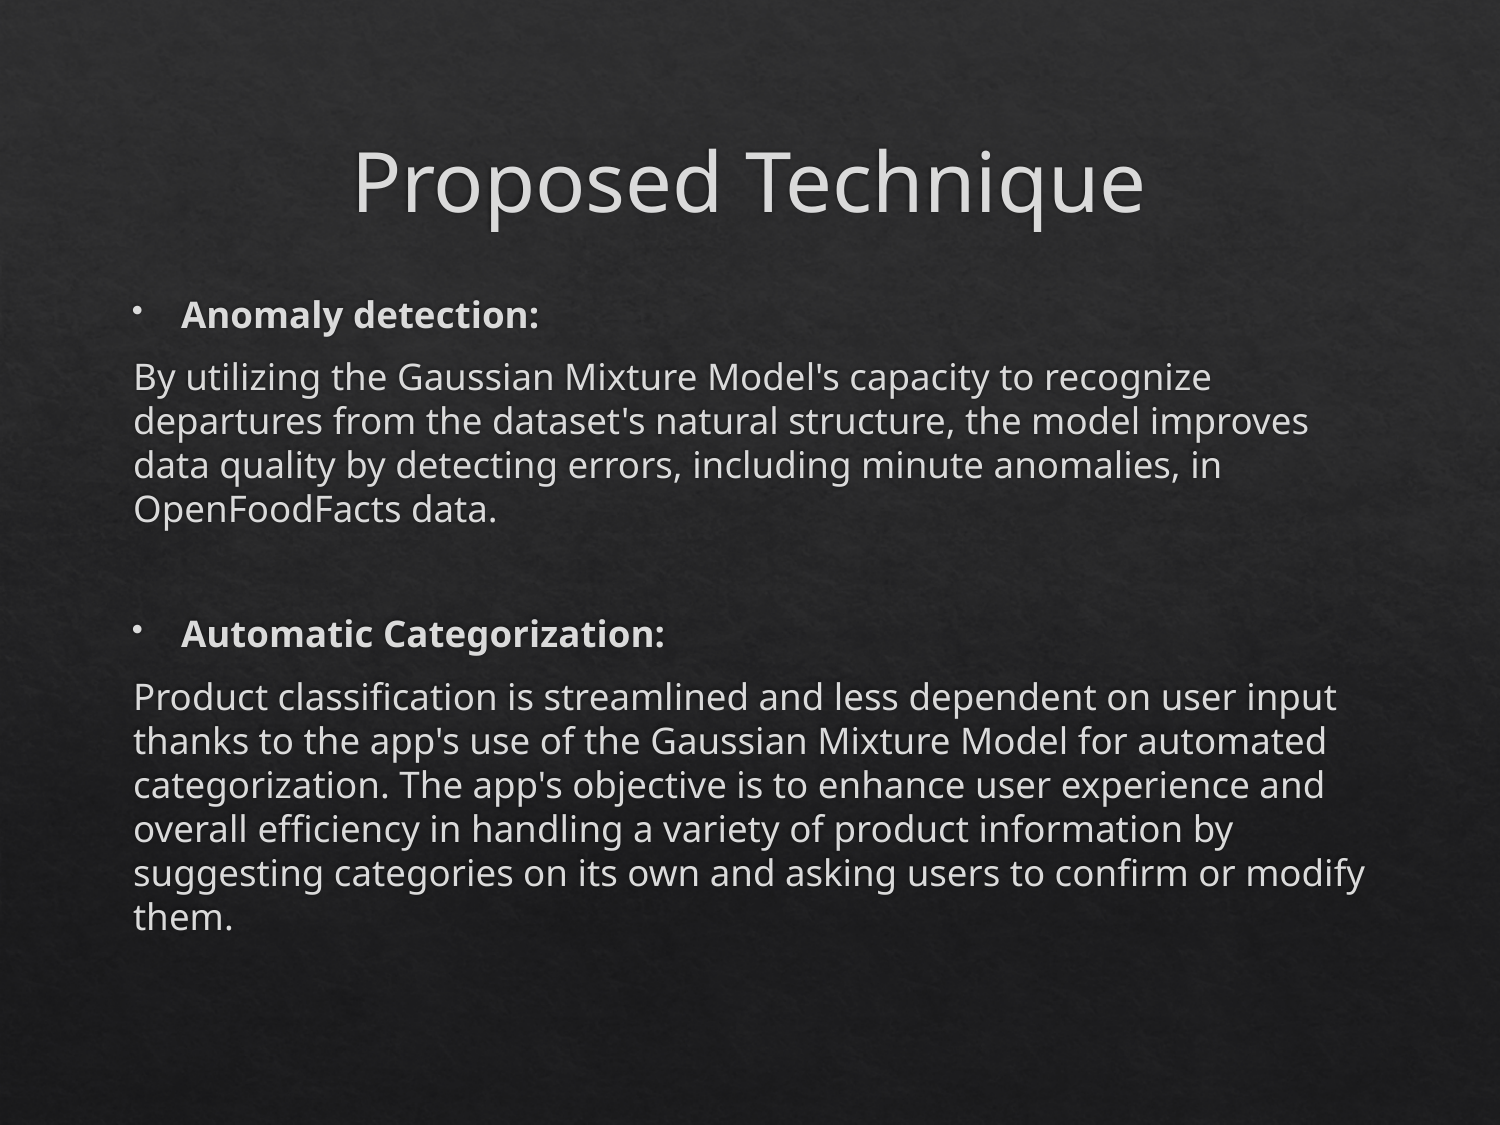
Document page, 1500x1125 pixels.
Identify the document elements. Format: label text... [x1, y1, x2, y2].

list Anomaly detection: By utilizing the Gaussian Mixture Model's capacity to recognize departures from the dataset's natural structure, the model improves data quality by detecting errors, including minute anomalies, in OpenFoodFacts data. Automatic Categorization: Product classification is streamlined and less dependent on user input thanks to the app's use of the Gaussian Mixture Model for automated categorization. The app's objective is to enhance user experience and overall efficiency in handling a variety of product information by suggesting categories on its own and asking users to confirm or modify them. [112, 284, 1387, 950]
title Proposed Technique [112, 99, 1387, 260]
